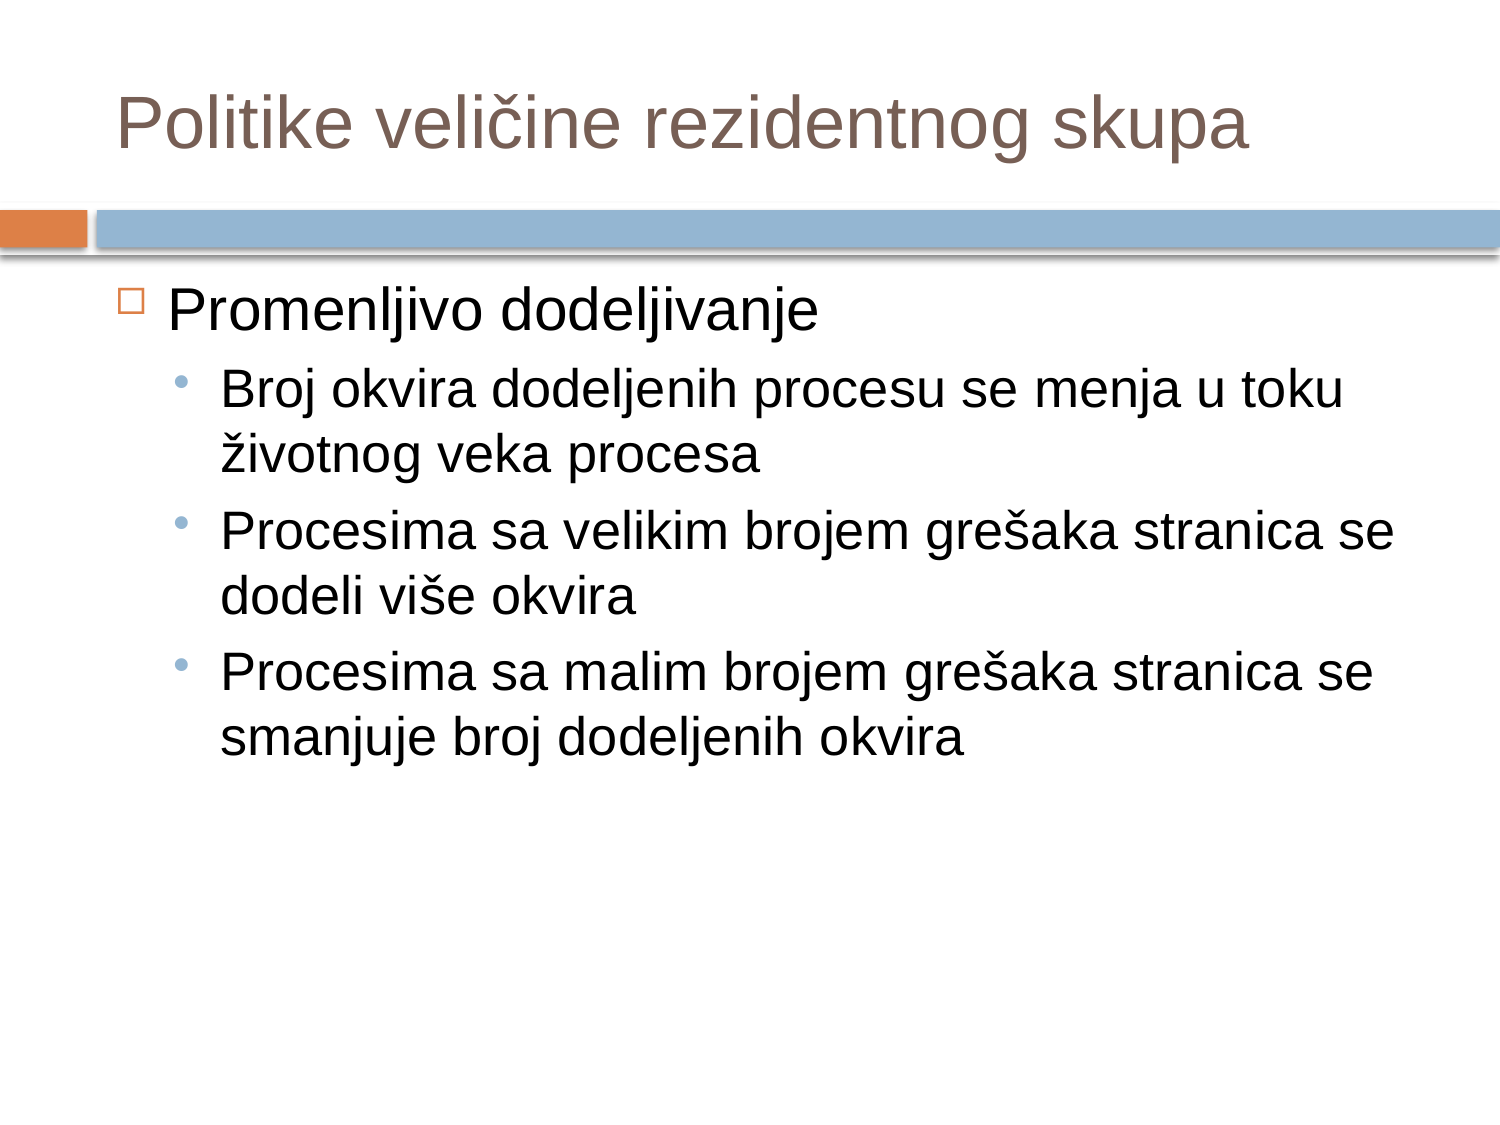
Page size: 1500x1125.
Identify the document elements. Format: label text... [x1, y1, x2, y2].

list Promenljivo dodeljivanje Broj okvira dodeljenih procesu se menja u toku životnog veka procesa Procesima sa velikim brojem grešaka stranica se dodeli više okvira Procesima sa malim brojem grešaka stranica se smanjuje broj dodeljenih okvira [100, 262, 1438, 1000]
title Politike veličine rezidentnog skupa [100, 37, 1438, 200]
